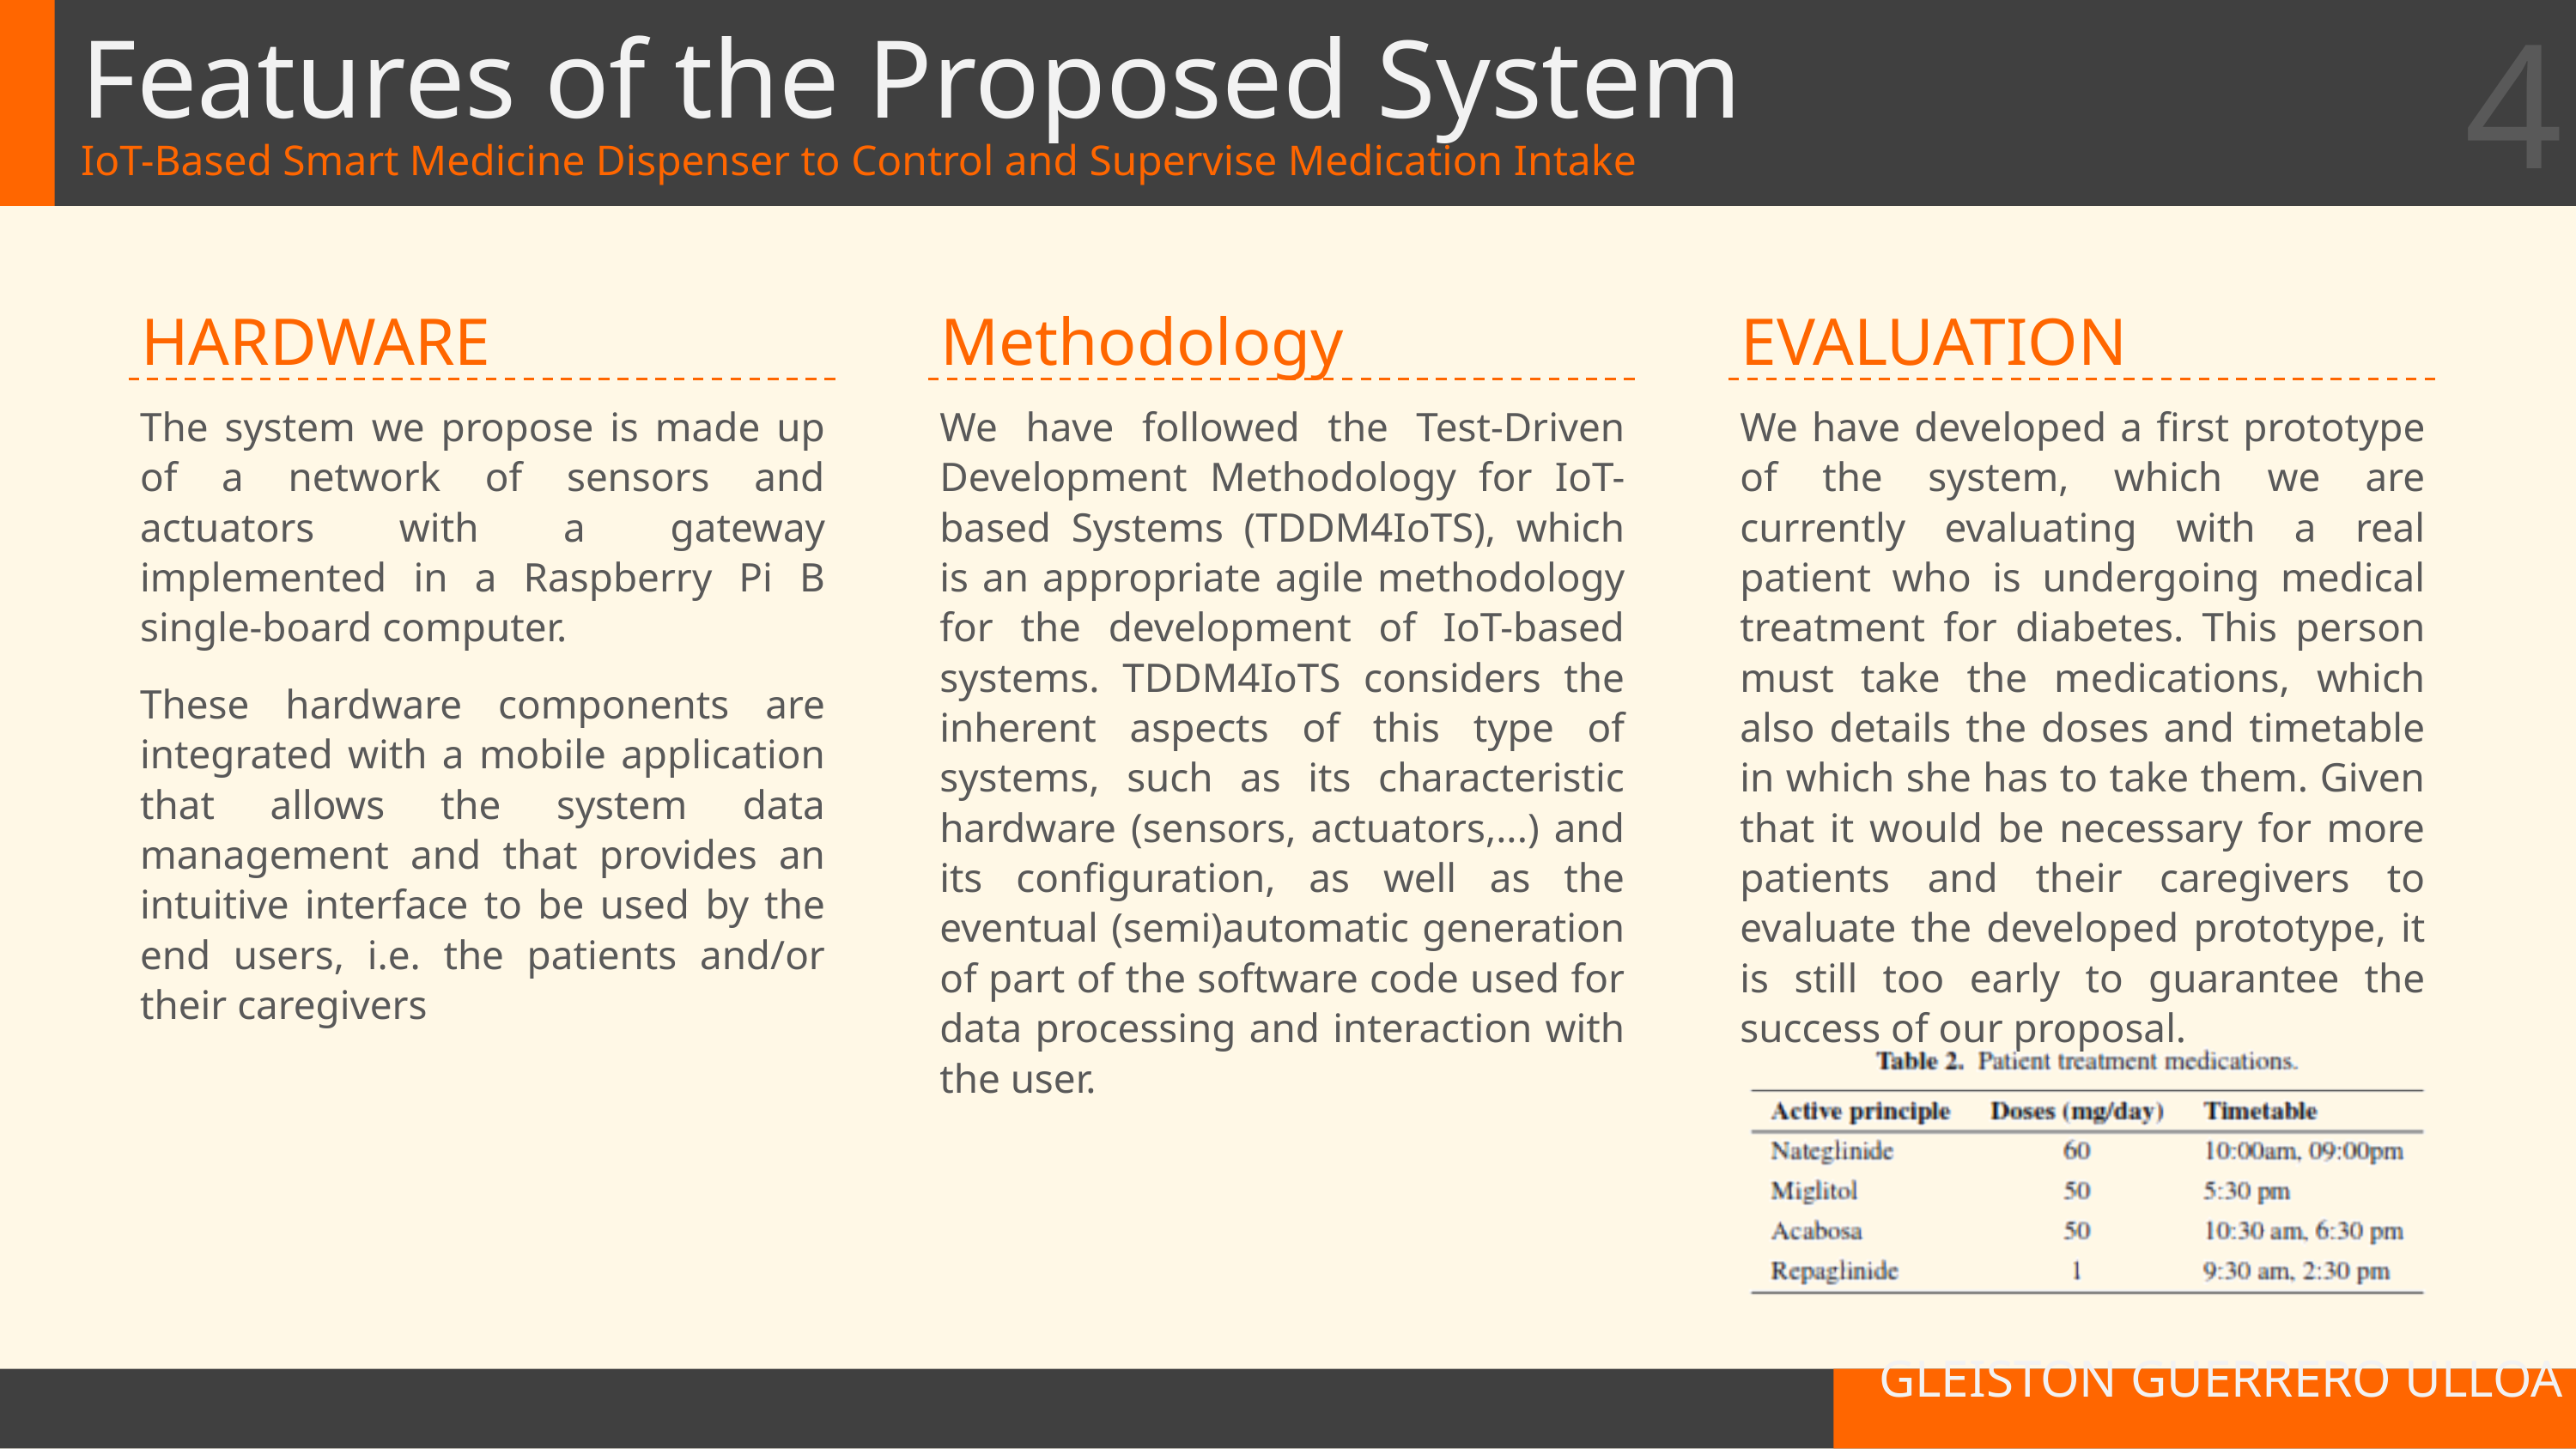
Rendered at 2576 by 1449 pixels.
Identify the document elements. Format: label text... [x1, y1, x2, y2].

list HARDWARE [128, 296, 838, 386]
title Features of the Proposed System [68, 18, 1996, 127]
list The system we propose is made up of a network of sensors and actuators with a gateway implemented in a Raspberry Pi B single-board computer. These hardware components are integrated with a mobile application that allows the system data management and that provides an intuitive interface to be used by the end users, i.e. the patients and/or their caregivers [127, 392, 839, 1284]
list Methodology [927, 296, 1637, 386]
list EVALUATION [1728, 296, 2439, 386]
slide_number 4 [1996, 0, 2576, 227]
list We have followed the Test-Driven Development Methodology for IoT-based Systems (TDDM4IoTS), which is an appropriate agile methodology for the development of IoT-based systems. TDDM4IoTS considers the inherent aspects of this type of systems, such as its characteristic hardware (sensors, actuators,...) and its conﬁguration, as well as the eventual (semi)automatic generation of part of the software code used for data processing and interaction with the user. [927, 392, 1638, 1284]
subtitle IoT-Based Smart Medicine Dispenser to Control and Supervise Medication Intake [68, 127, 2555, 191]
list We have developed a ﬁrst prototype of the system, which we are currently evaluating with a real patient who is undergoing medical treatment for diabetes. This person must take the medications, which also details the doses and timetable in which she has to take them. Given that it would be necessary for more patients and their caregivers to evaluate the developed prototype, it is still too early to guarantee the success of our proposal. [1727, 392, 2439, 1009]
picture [1728, 1005, 2449, 1318]
footer GLEISTON GUERRERO ULLOA [1706, 1368, 2576, 1446]
